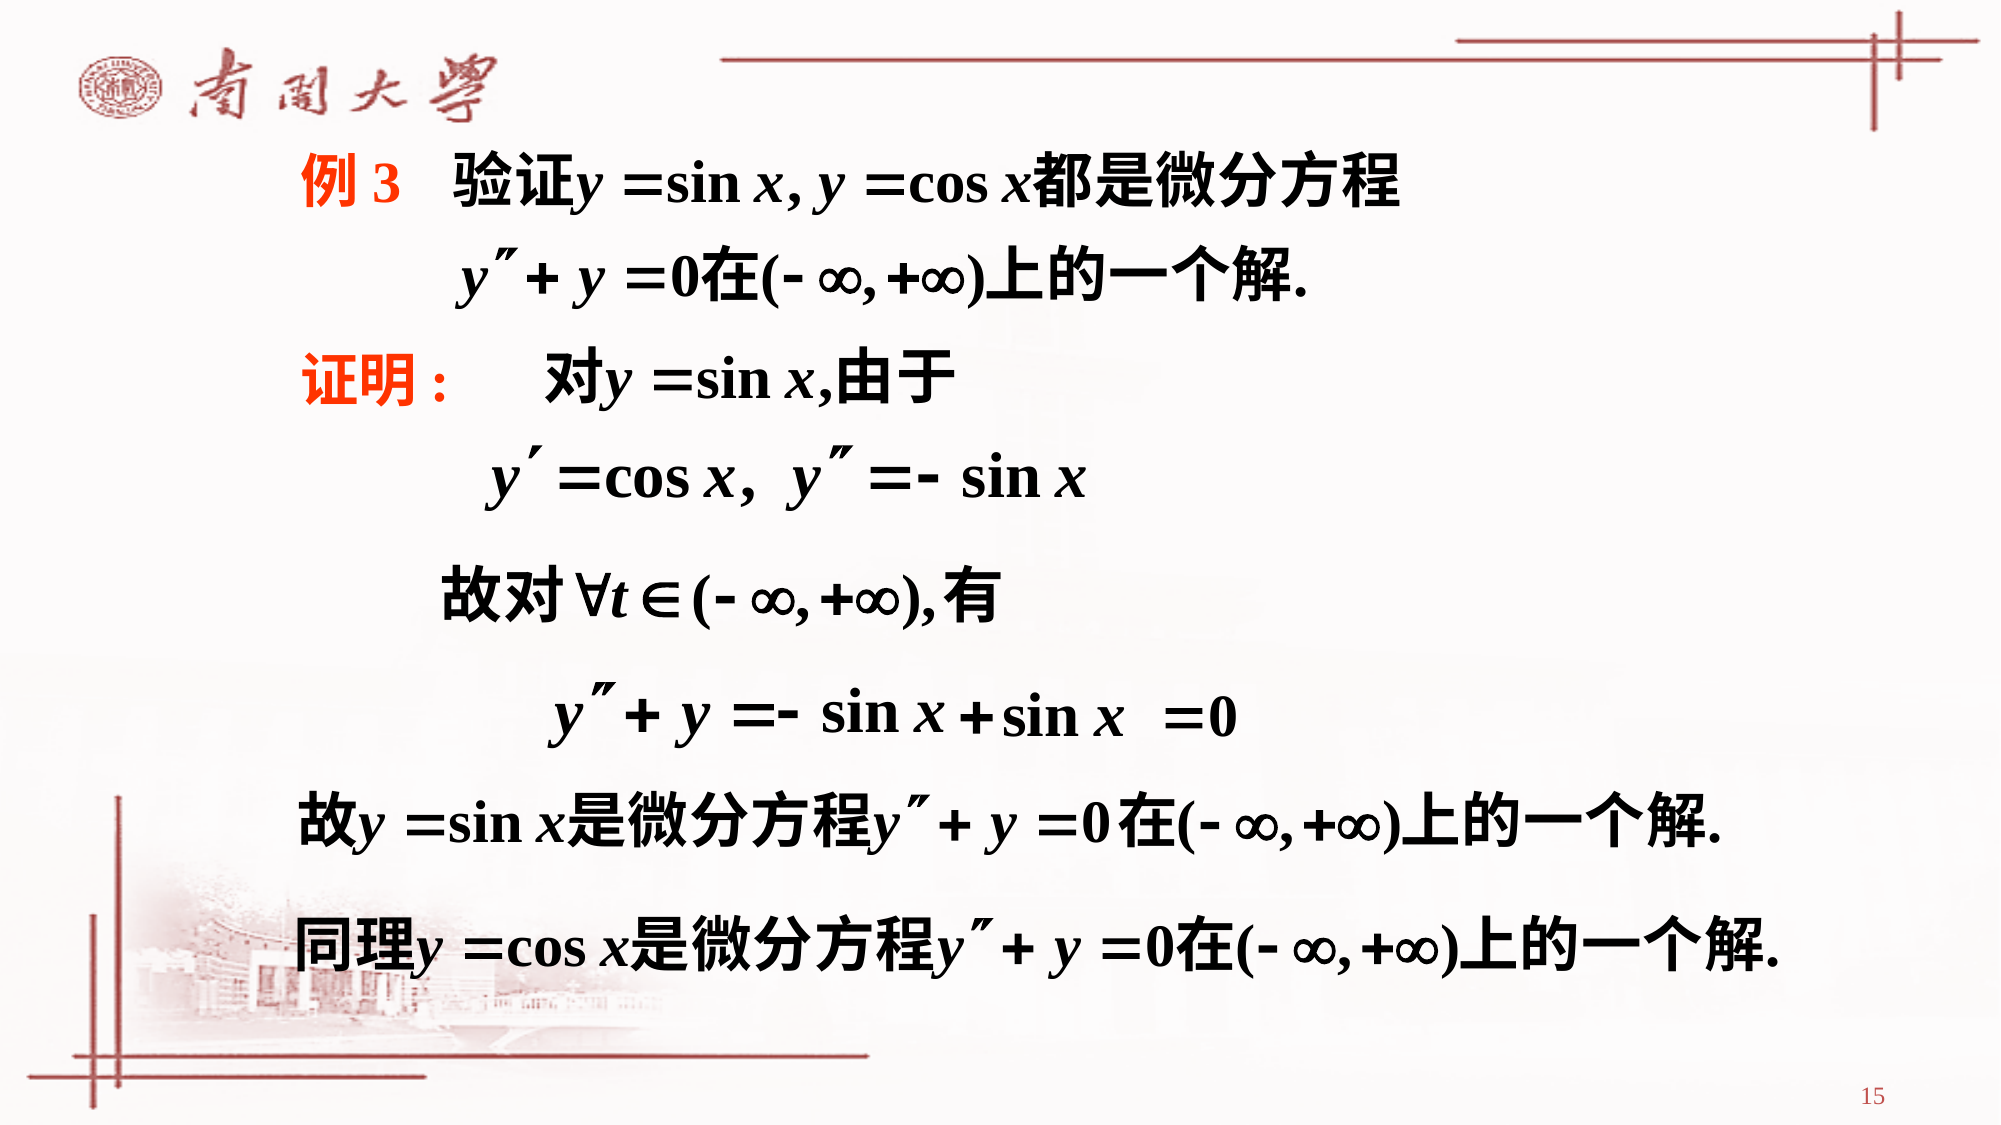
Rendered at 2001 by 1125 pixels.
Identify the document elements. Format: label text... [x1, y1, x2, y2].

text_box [1150, 680, 1247, 752]
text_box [536, 674, 778, 763]
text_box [292, 905, 1791, 992]
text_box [433, 555, 1017, 644]
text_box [948, 677, 1139, 752]
text_box 例3 [285, 137, 417, 222]
slide_number 15 [1433, 1065, 1901, 1125]
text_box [444, 140, 1413, 323]
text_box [767, 673, 961, 749]
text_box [473, 437, 1102, 525]
text_box 证明: [285, 335, 466, 421]
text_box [290, 782, 1729, 869]
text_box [534, 336, 969, 424]
